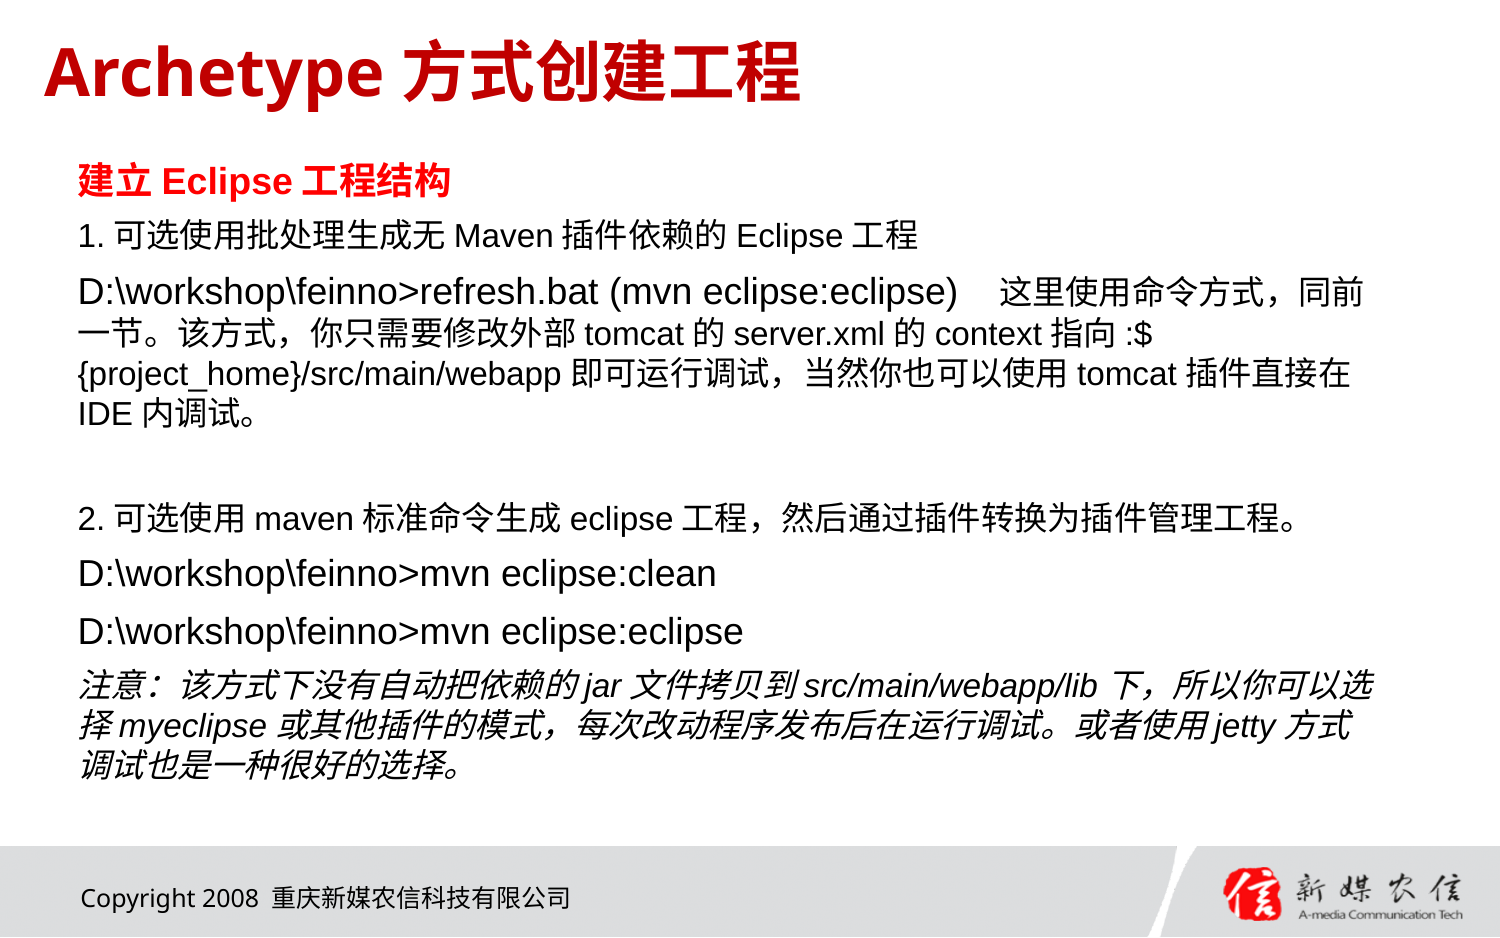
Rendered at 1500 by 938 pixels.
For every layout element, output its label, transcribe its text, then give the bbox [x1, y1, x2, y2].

text_box 建立Eclipse工程结构 1.可选使用批处理生成无Maven插件依赖的Eclipse工程 D:\workshop\feinno>refresh.bat (mvn eclipse:eclipse) 这里使用命令方式，同前一节。该方式，你只需要修改外部tomcat的server.xml的context指向:${project_home}/src/main/webapp即可运行调试，当然你也可以使用tomcat插件直接在IDE内调试。 2.可选使用maven标准命令生成eclipse工程，然后通过插件转换为插件管理工程。 D:\workshop\feinno>mvn eclipse:clean D:\workshop\feinno>mvn eclipse:eclipse 注意：该方式下没有自动把依赖的jar文件拷贝到src/main/webapp/lib下，所以你可以选择myeclipse或其他插件的模式，每次改动程序发布后在运行调试。或者使用jetty方式调试也是一种很好的选择。 [62, 149, 1388, 792]
picture [0, 846, 1500, 937]
title Archetype方式创建工程 [29, 19, 1465, 121]
